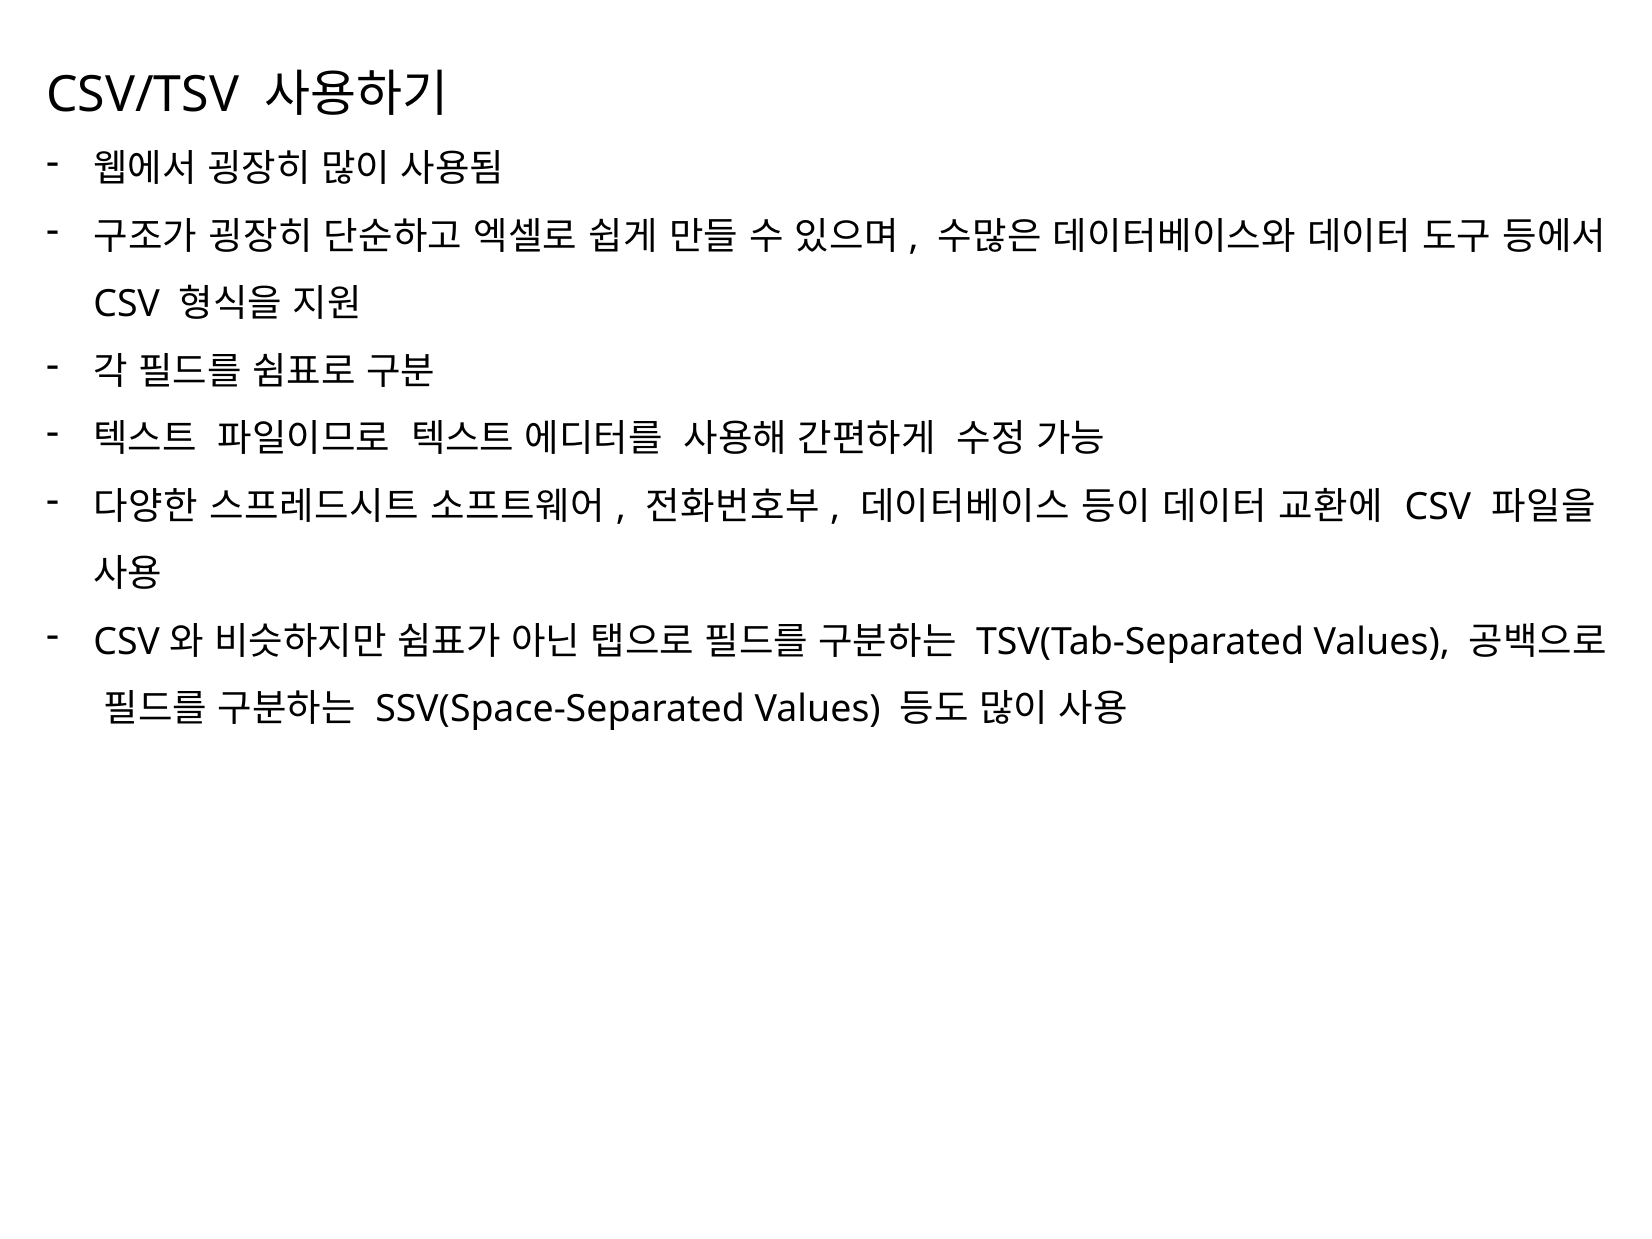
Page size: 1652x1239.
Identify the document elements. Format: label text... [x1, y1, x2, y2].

text_box CSV/TSV 사용하기 웹에서 굉장히 많이 사용됨 구조가 굉장히 단순하고 엑셀로 쉽게 만들 수 있으며, 수많은 데이터베이스와 데이터 도구 등에서 CSV 형식을 지원 각 필드를 쉼표로 구분 텍스트 파일이므로 텍스트 에디터를 사용해 간편하게 수정 가능 다양한 스프레드시트 소프트웨어, 전화번호부, 데이터베이스 등이 데이터 교환에 CSV 파일을 사용 CSV와 비슷하지만 쉼표가 아닌 탭으로 필드를 구분하는 TSV(Tab-Separated Values), 공백으로 필드를 구분하는 SSV(Space-Separated Values) 등도 많이 사용 [44, 31, 1607, 730]
